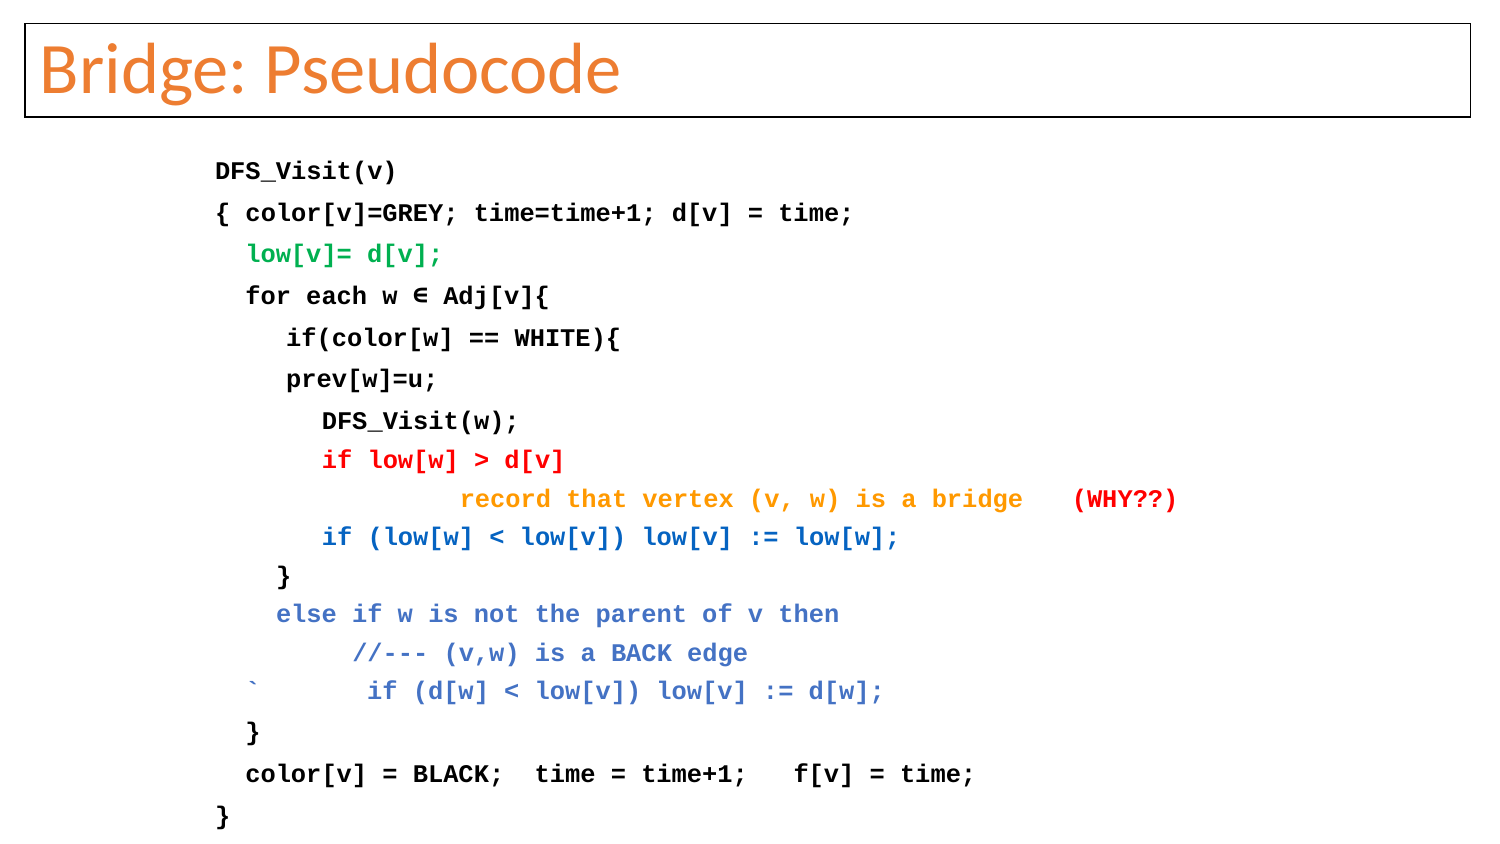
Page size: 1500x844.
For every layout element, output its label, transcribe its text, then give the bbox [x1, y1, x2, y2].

list DFS_Visit(v) { color[v]=GREY; time=time+1; d[v] = time; low[v]= d[v]; for each w ∈ Adj[v]{ if(color[w] == WHITE){ prev[w]=u; DFS_Visit(w); if low[w] > d[v] record that vertex (v, w) is a bridge (WHY??) if (low[w] < low[v]) low[v] := low[w]; } else if w is not the parent of v then //--- (v,w) is a BACK edge ` if (d[w] < low[v]) low[v] := d[w]; } color[v] = BLACK; time = time+1; f[v] = time; } [200, 150, 1450, 844]
title Bridge: Pseudocode [24, 23, 1471, 117]
